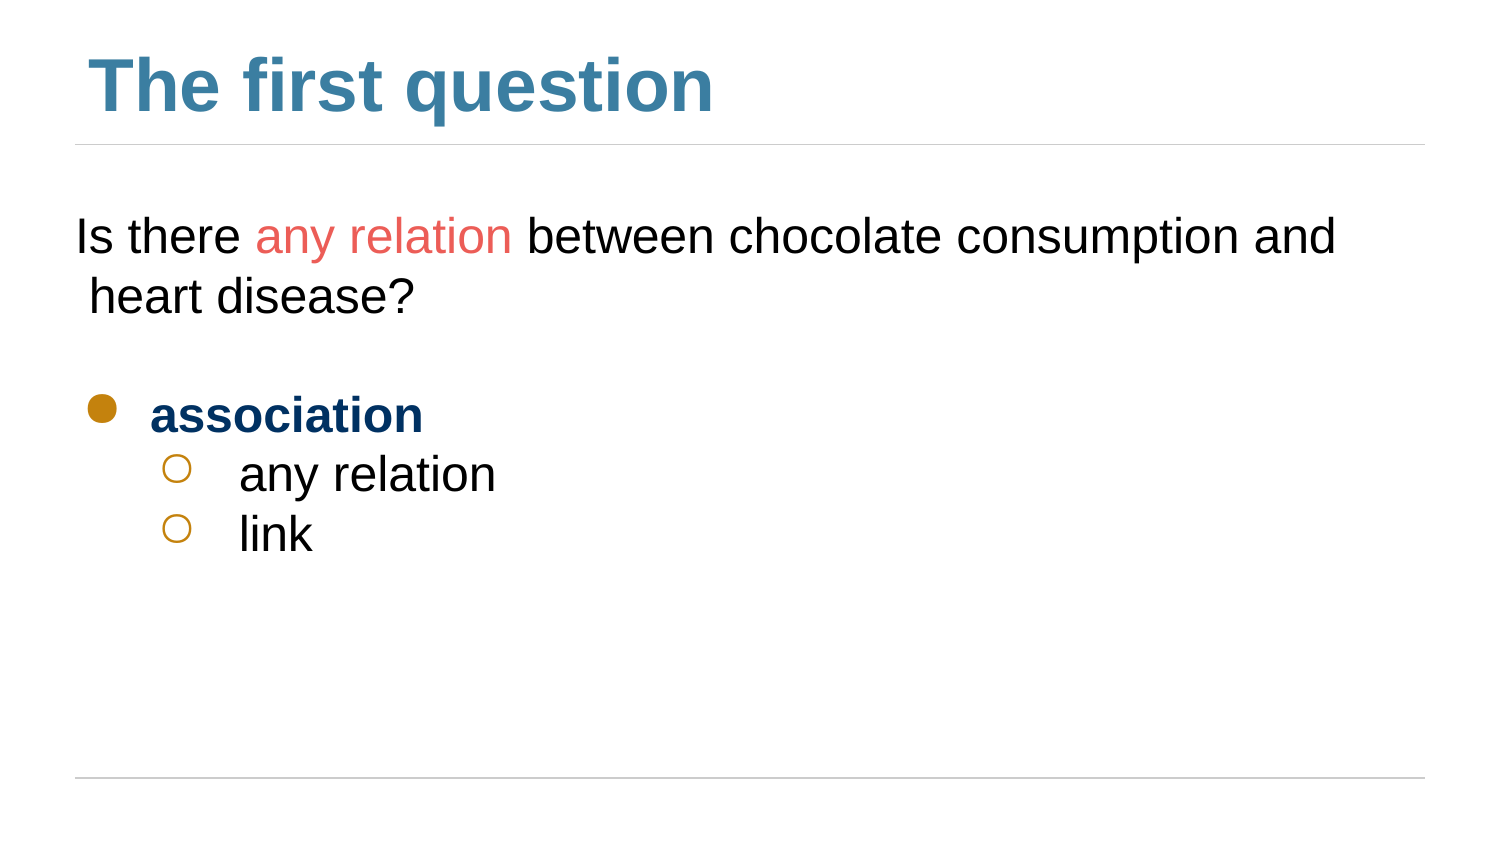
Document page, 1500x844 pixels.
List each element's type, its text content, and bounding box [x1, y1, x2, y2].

text_box Is there any relation between chocolate consumption and heart disease? association any relation link [72, 199, 1342, 562]
title The first question [86, 34, 720, 178]
